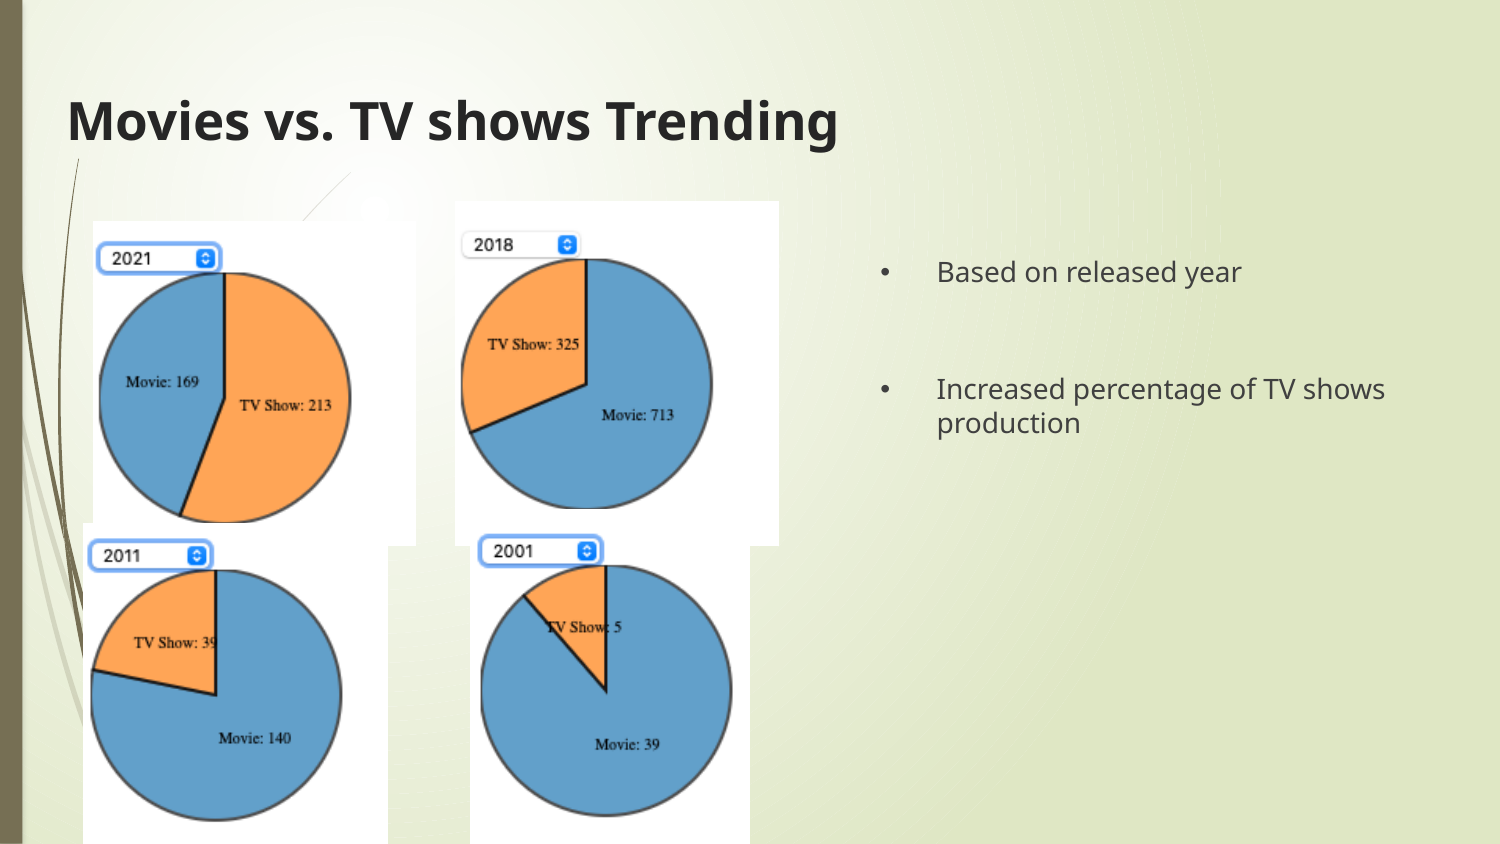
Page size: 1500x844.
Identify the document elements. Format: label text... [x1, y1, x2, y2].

picture [82, 221, 416, 844]
picture [455, 201, 780, 844]
list Based on released year Increased percentage of TV shows production [846, 239, 1410, 796]
title Movies vs. TV shows Trending [51, 72, 1449, 167]
